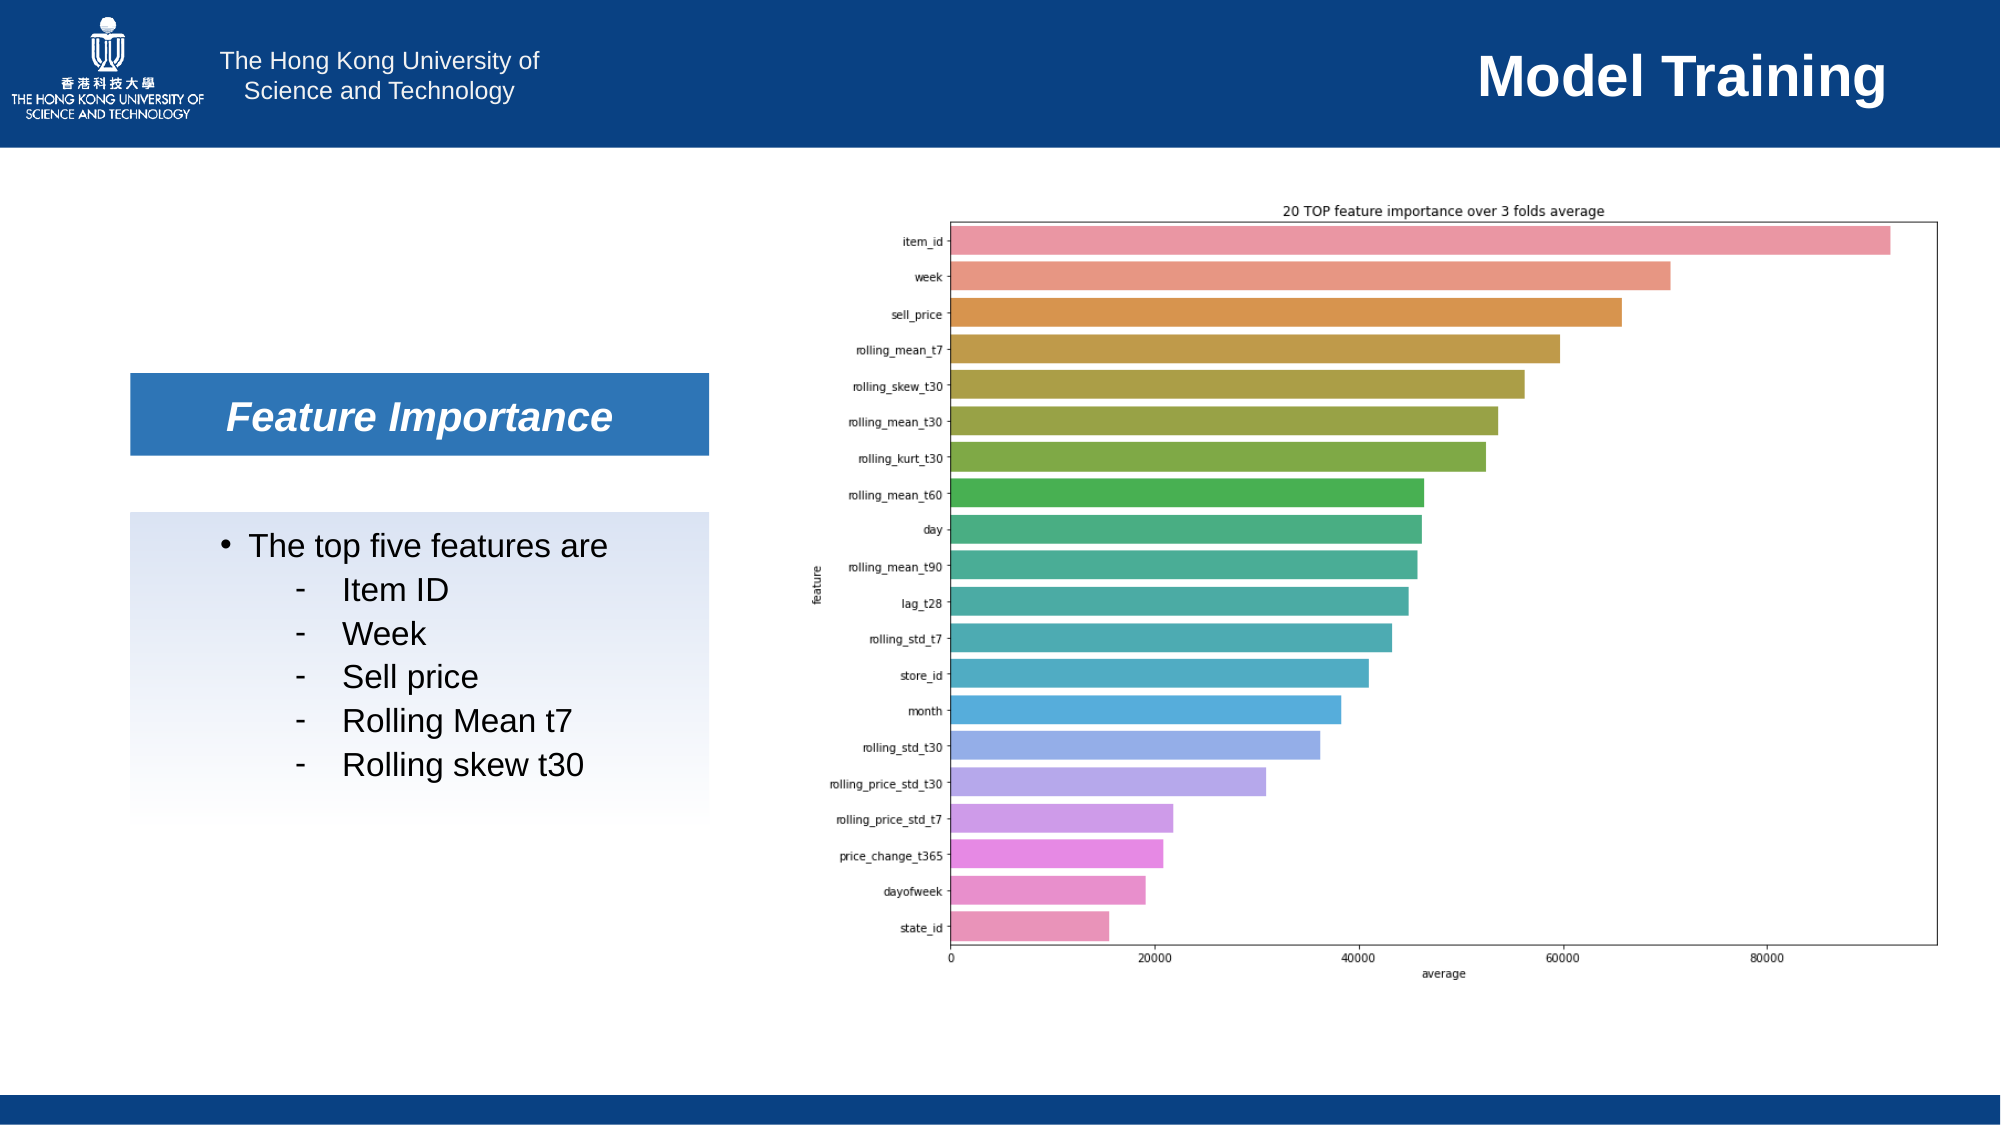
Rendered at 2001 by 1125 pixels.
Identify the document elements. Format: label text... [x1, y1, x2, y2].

text_box Feature Importance [129, 372, 710, 457]
picture [812, 205, 1938, 980]
text_box The top five features are Item ID Week Sell price Rolling Mean t7 Rolling skew t30 [129, 512, 710, 830]
picture [4, 5, 210, 137]
title Model Training [592, 37, 1904, 117]
